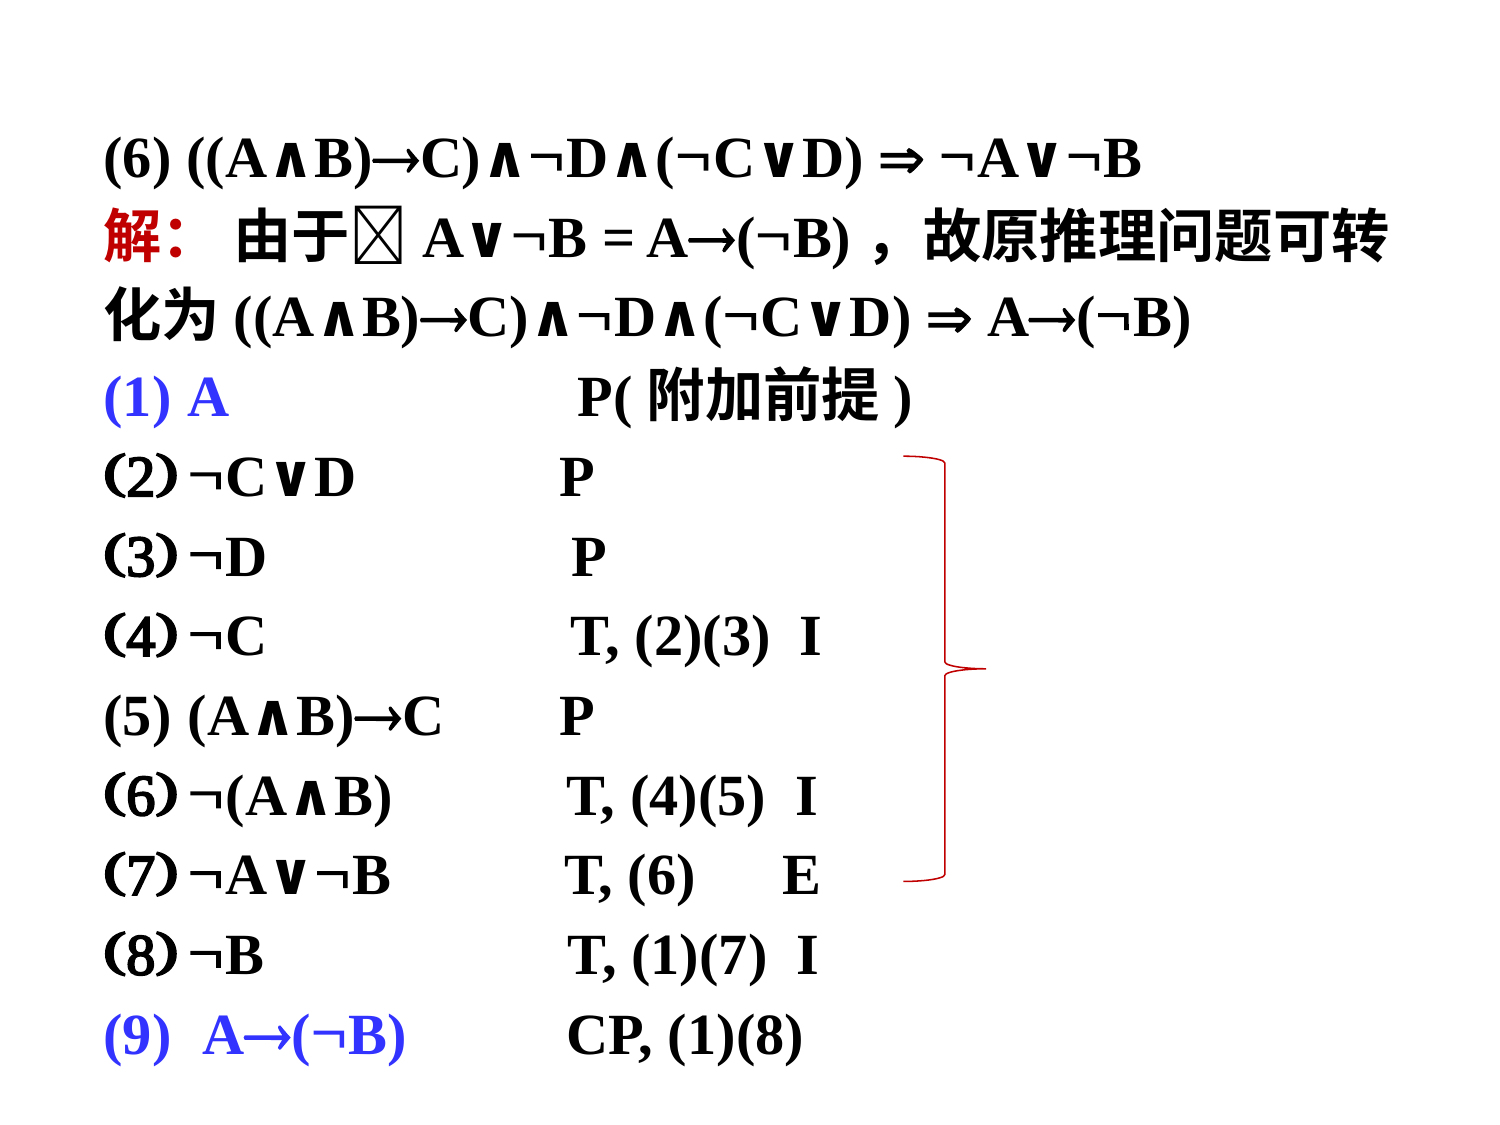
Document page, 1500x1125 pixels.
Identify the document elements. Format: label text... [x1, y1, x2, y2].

text_box [903, 456, 987, 882]
list (6) ((A∧B)C)∧D∧(C∨D)  A∨B 解： 由于A∨B = A(B)，故原推理问题可转化为((A∧B)C)∧D∧(C∨D)  A(B) A P(附加前提) C∨D P D P C T, (2)(3) I (A∧B)C P (A∧B) T, (4)(5) I A∨B T, (6) E B T, (1)(7) I A(B) CP, (1)(8) [88, 101, 1425, 1059]
